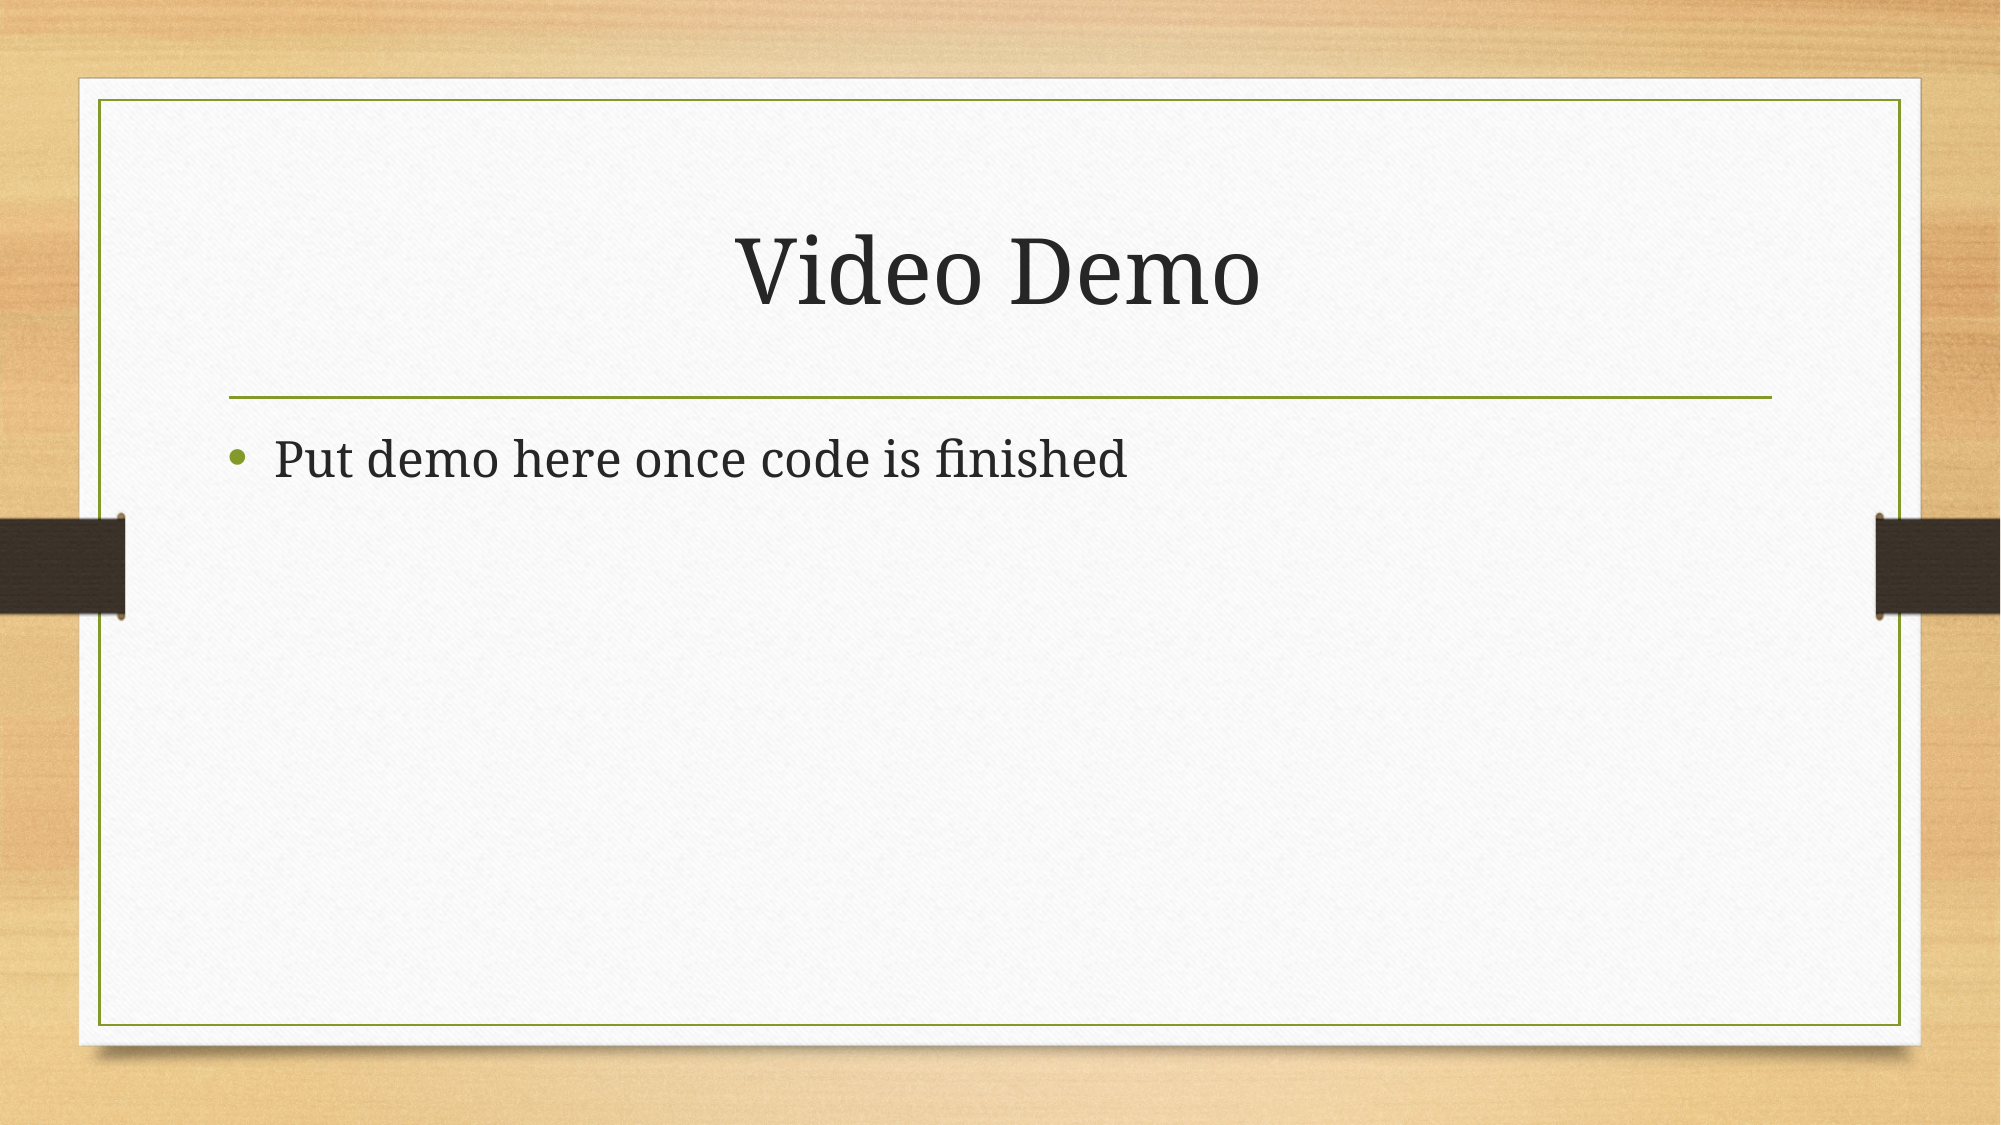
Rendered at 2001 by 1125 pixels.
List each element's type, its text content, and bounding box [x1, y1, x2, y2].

picture [0, 0, 2001, 1125]
title Video Demo [212, 161, 1788, 375]
list Put demo here once code is finished [212, 419, 1788, 964]
